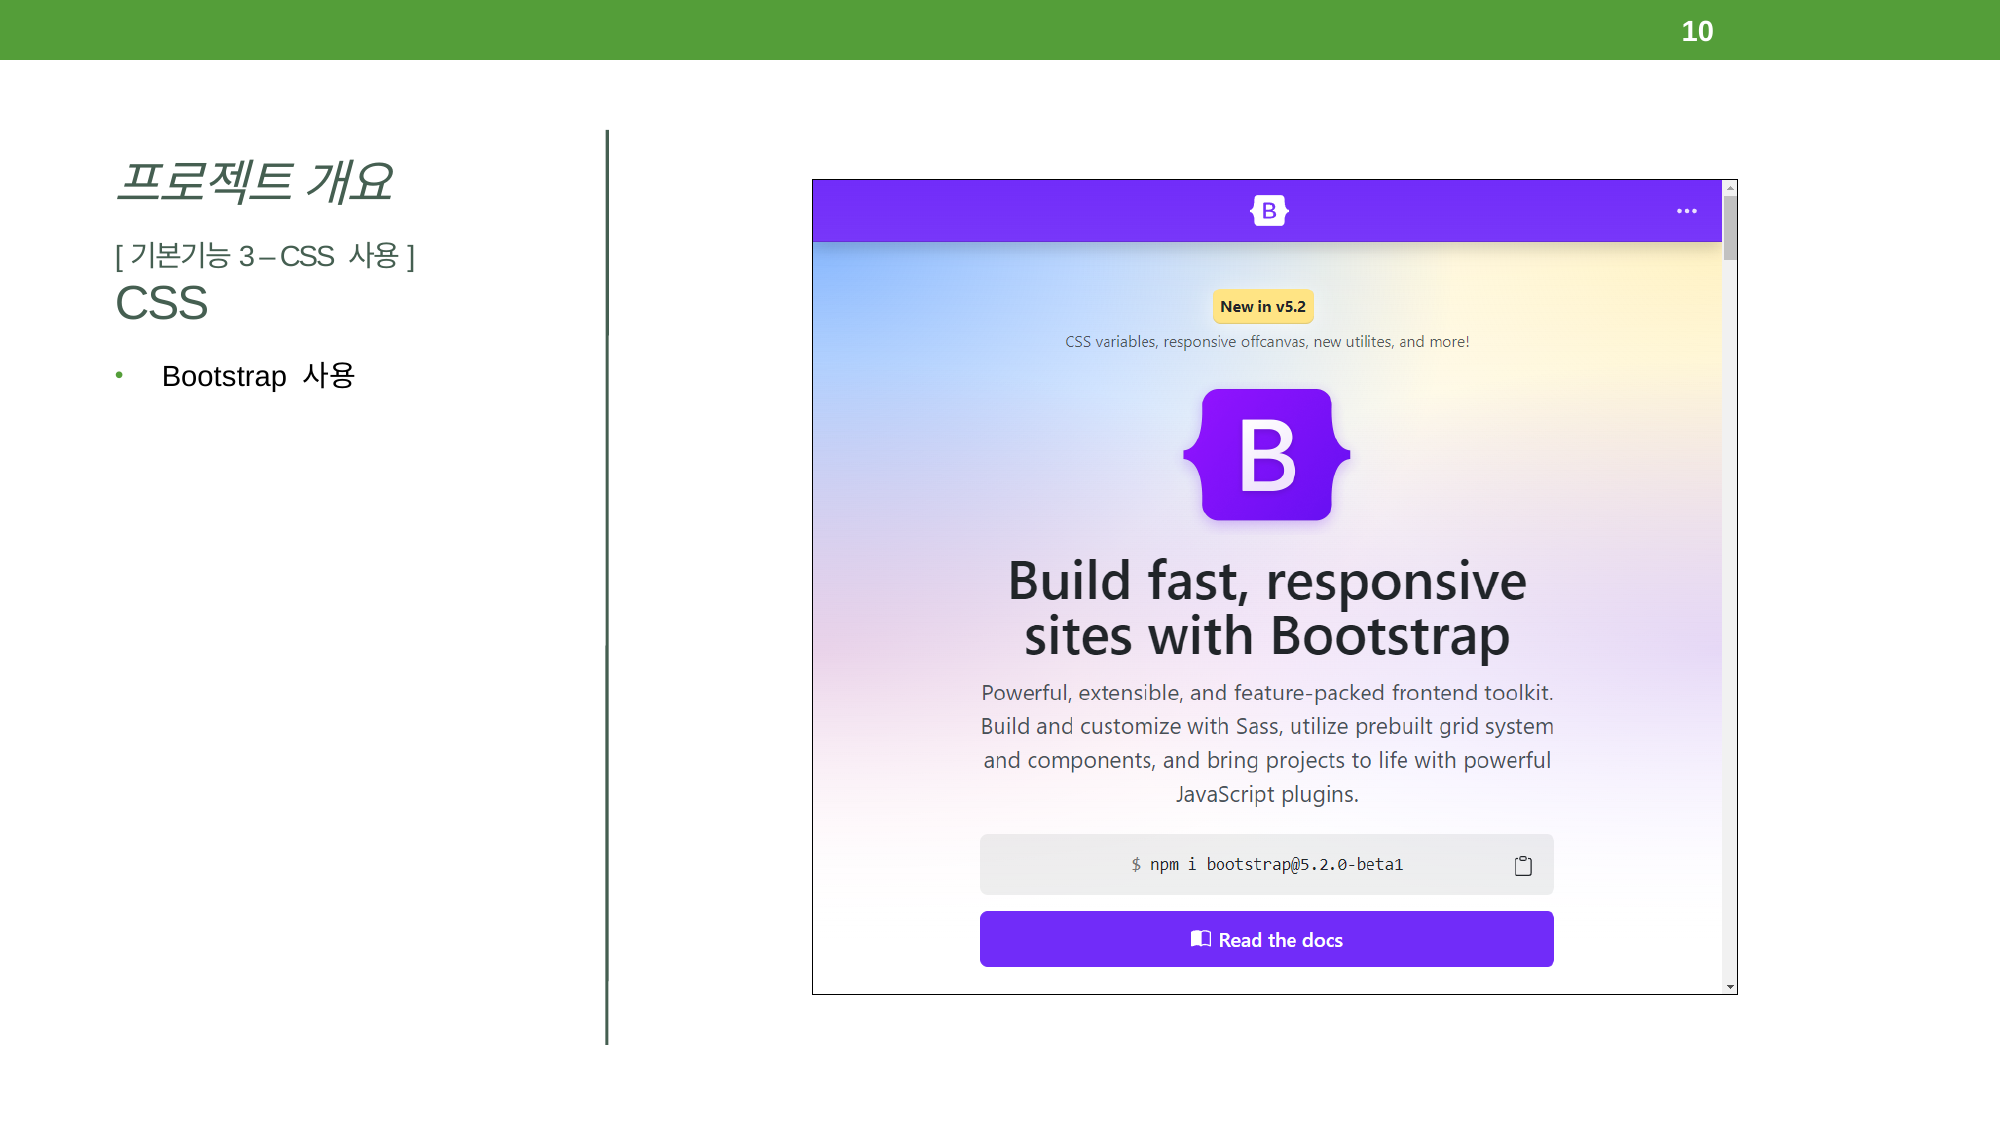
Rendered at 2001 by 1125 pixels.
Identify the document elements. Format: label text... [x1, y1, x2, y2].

title 프로젝트 개요 [기본기능3 – CSS 사용] CSS [99, 129, 568, 337]
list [812, 179, 1738, 996]
slide_number 10 [1666, 3, 1900, 57]
list Bootstrap 사용 [99, 349, 568, 1046]
